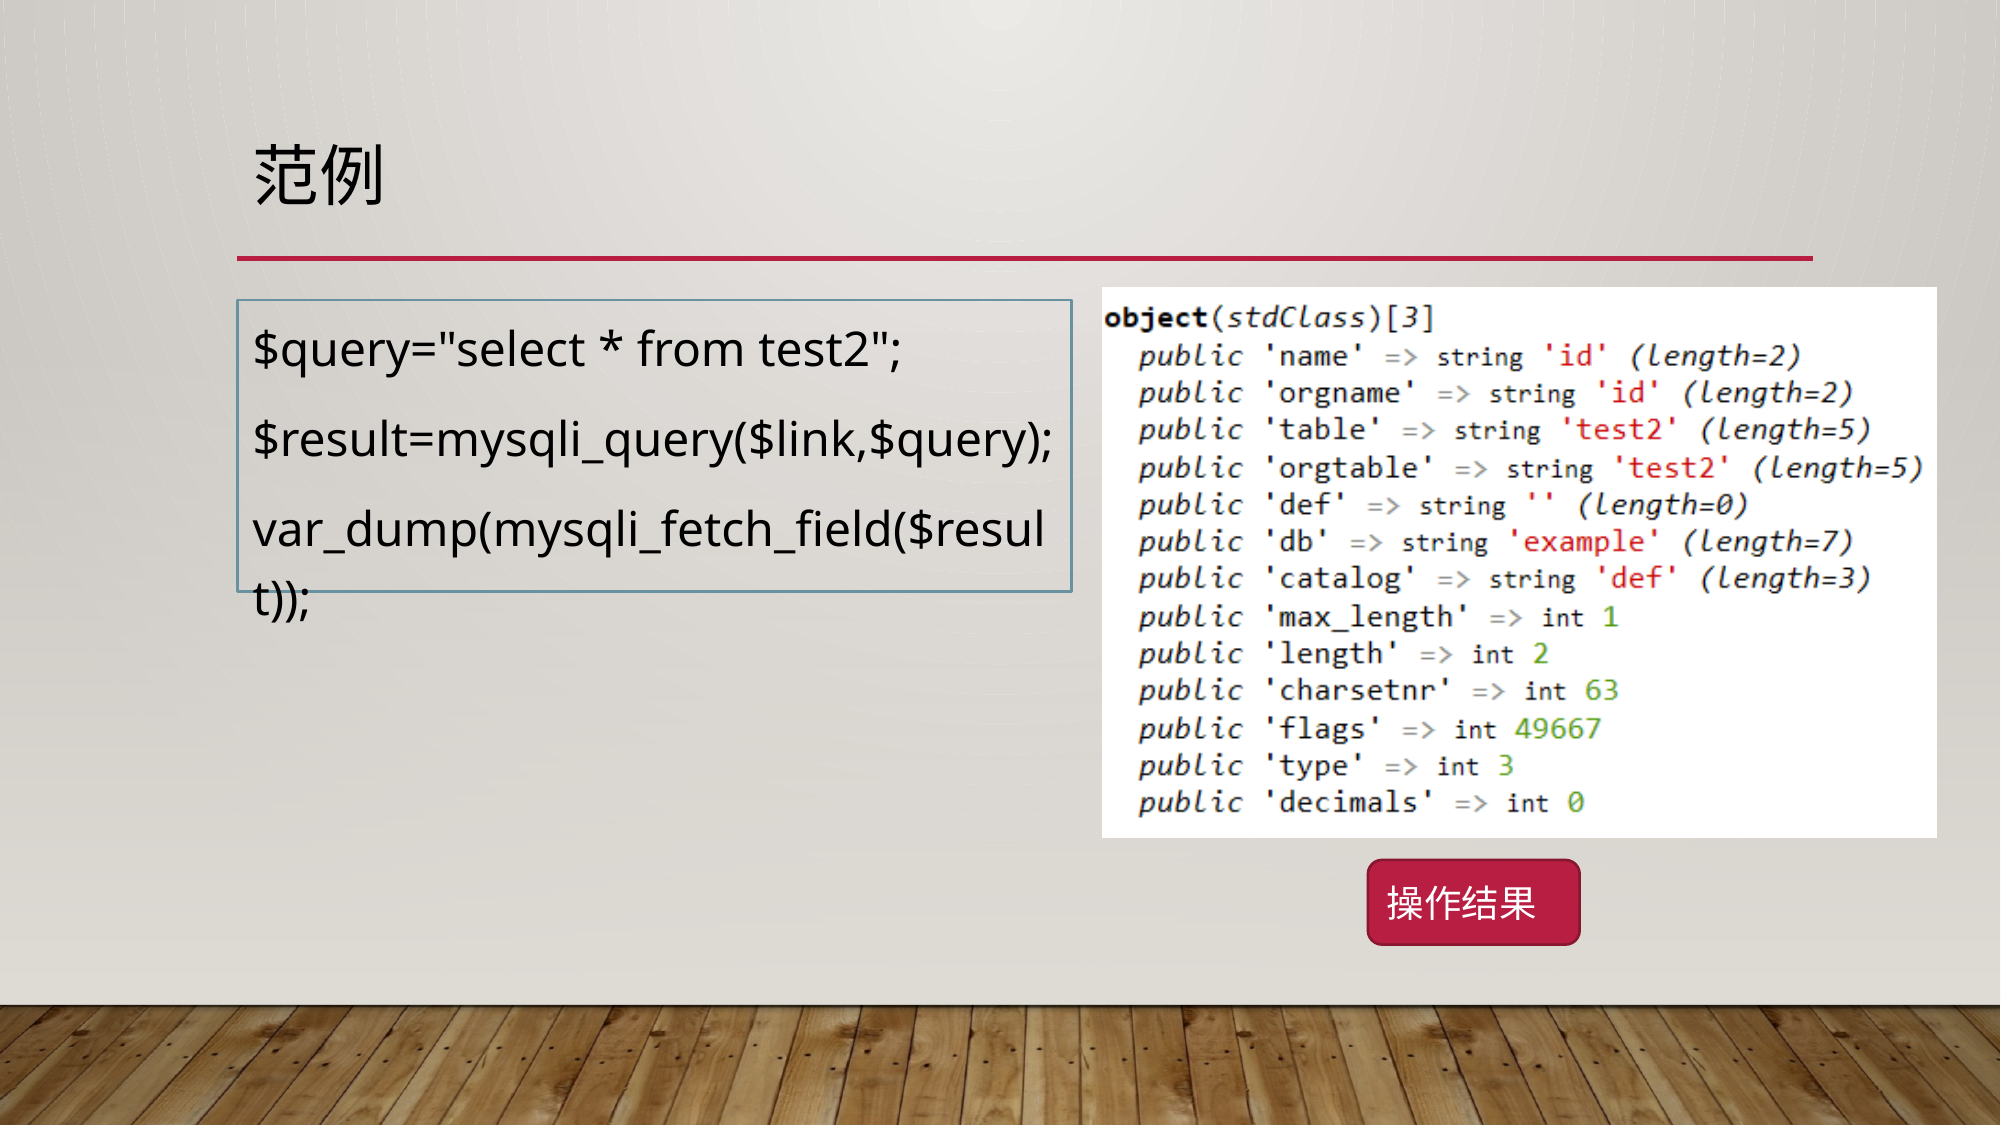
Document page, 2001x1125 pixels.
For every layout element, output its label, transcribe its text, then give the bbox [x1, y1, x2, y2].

list $query="select * from test2"; $result=mysqli_query($link,$query); var_dump(mysqli_fetch_field($result)); [236, 299, 1073, 593]
picture [0, 1005, 2000, 1125]
text_box 操作结果 [1366, 858, 1581, 946]
picture [1102, 287, 1937, 838]
title 范例 [237, 92, 1813, 266]
